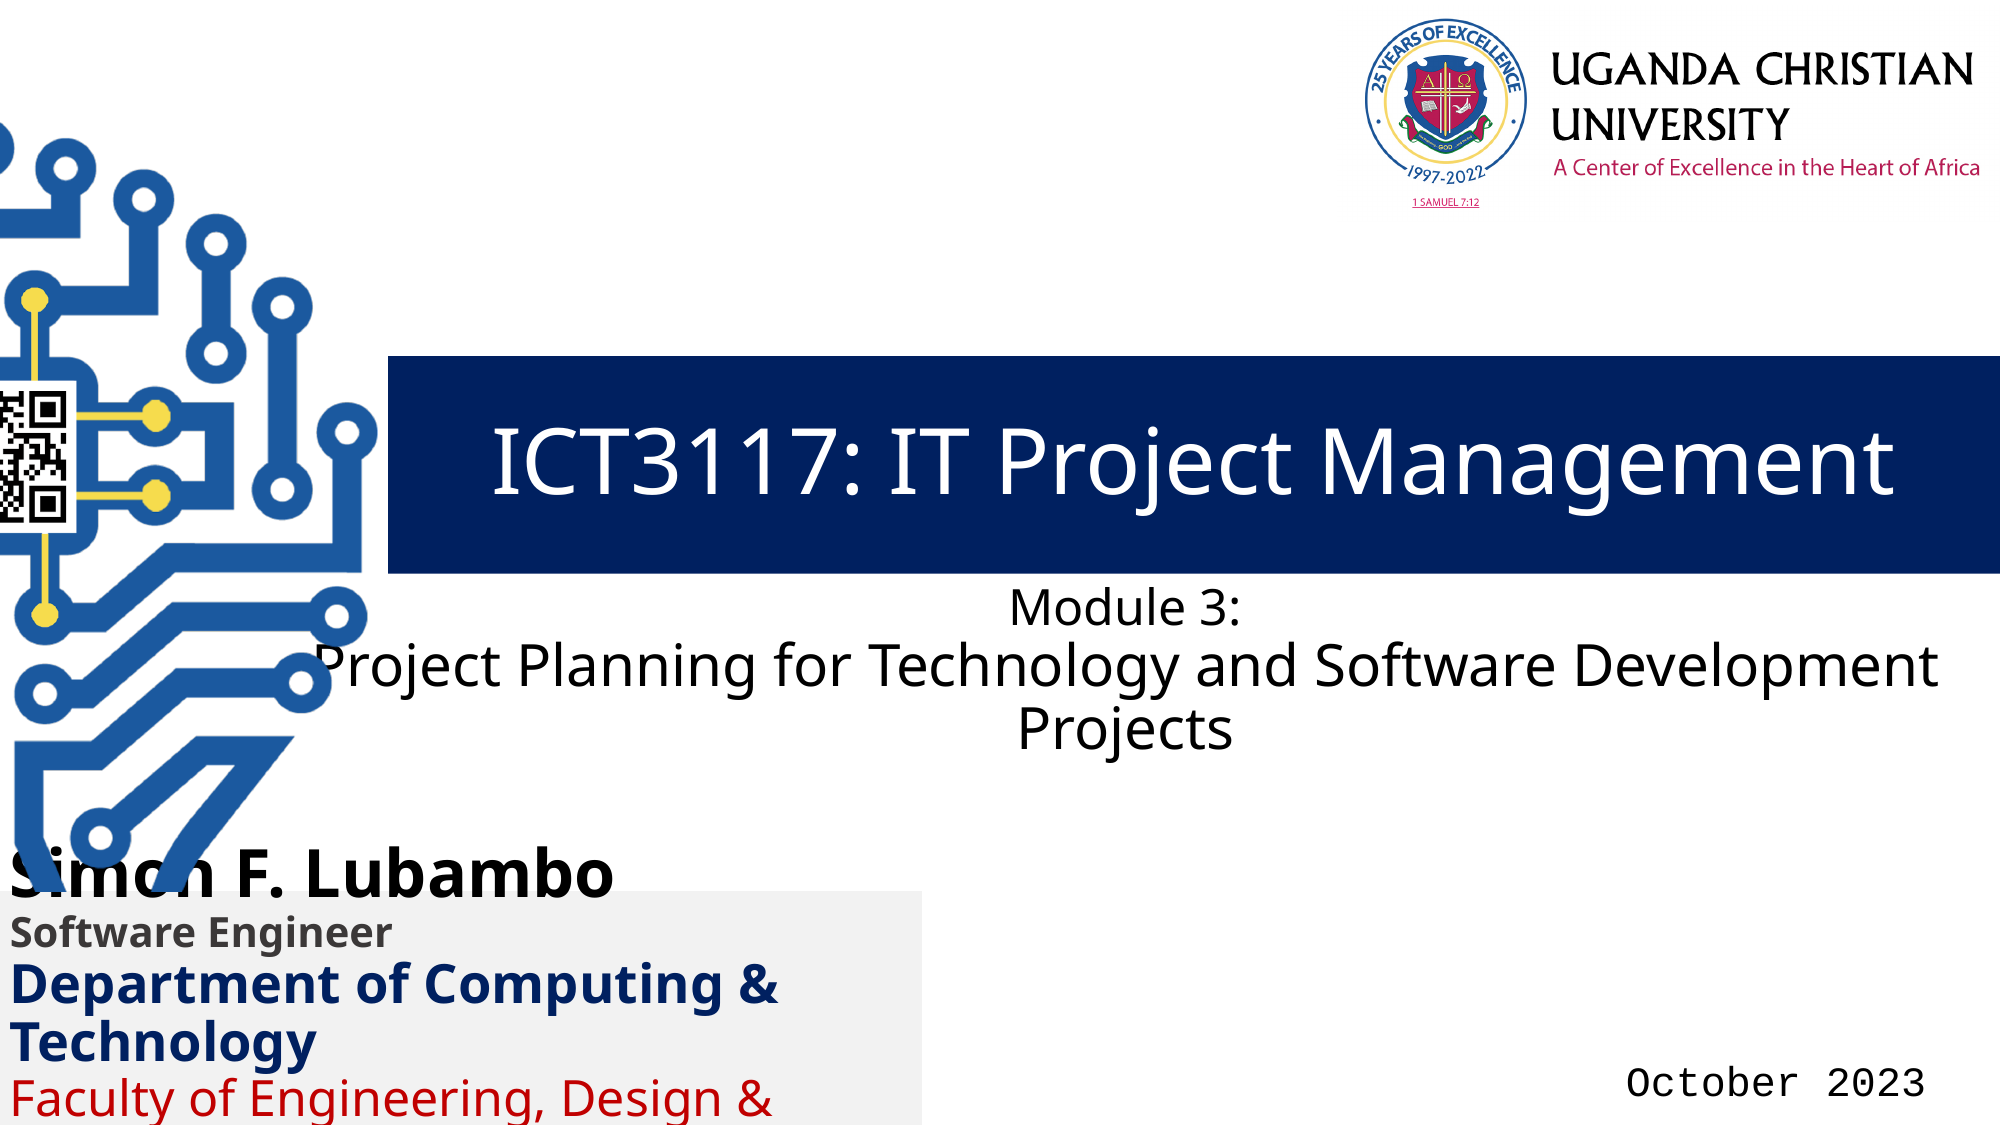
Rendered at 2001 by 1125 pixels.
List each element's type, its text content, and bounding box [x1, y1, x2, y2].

picture [1337, 5, 2000, 222]
text_box Module 3: Project Planning for Technology and Software Development Projects [389, 574, 1988, 782]
text_box Simon F. Lubambo Software Engineer Department of Computing & Technology Faculty of Engineering, Design & Technology [0, 901, 911, 1120]
text_box October 2023 [1561, 1047, 1991, 1120]
picture [0, 38, 389, 892]
text_box ICT3117: IT Project Management [389, 356, 2000, 574]
text_box [0, 891, 922, 1125]
